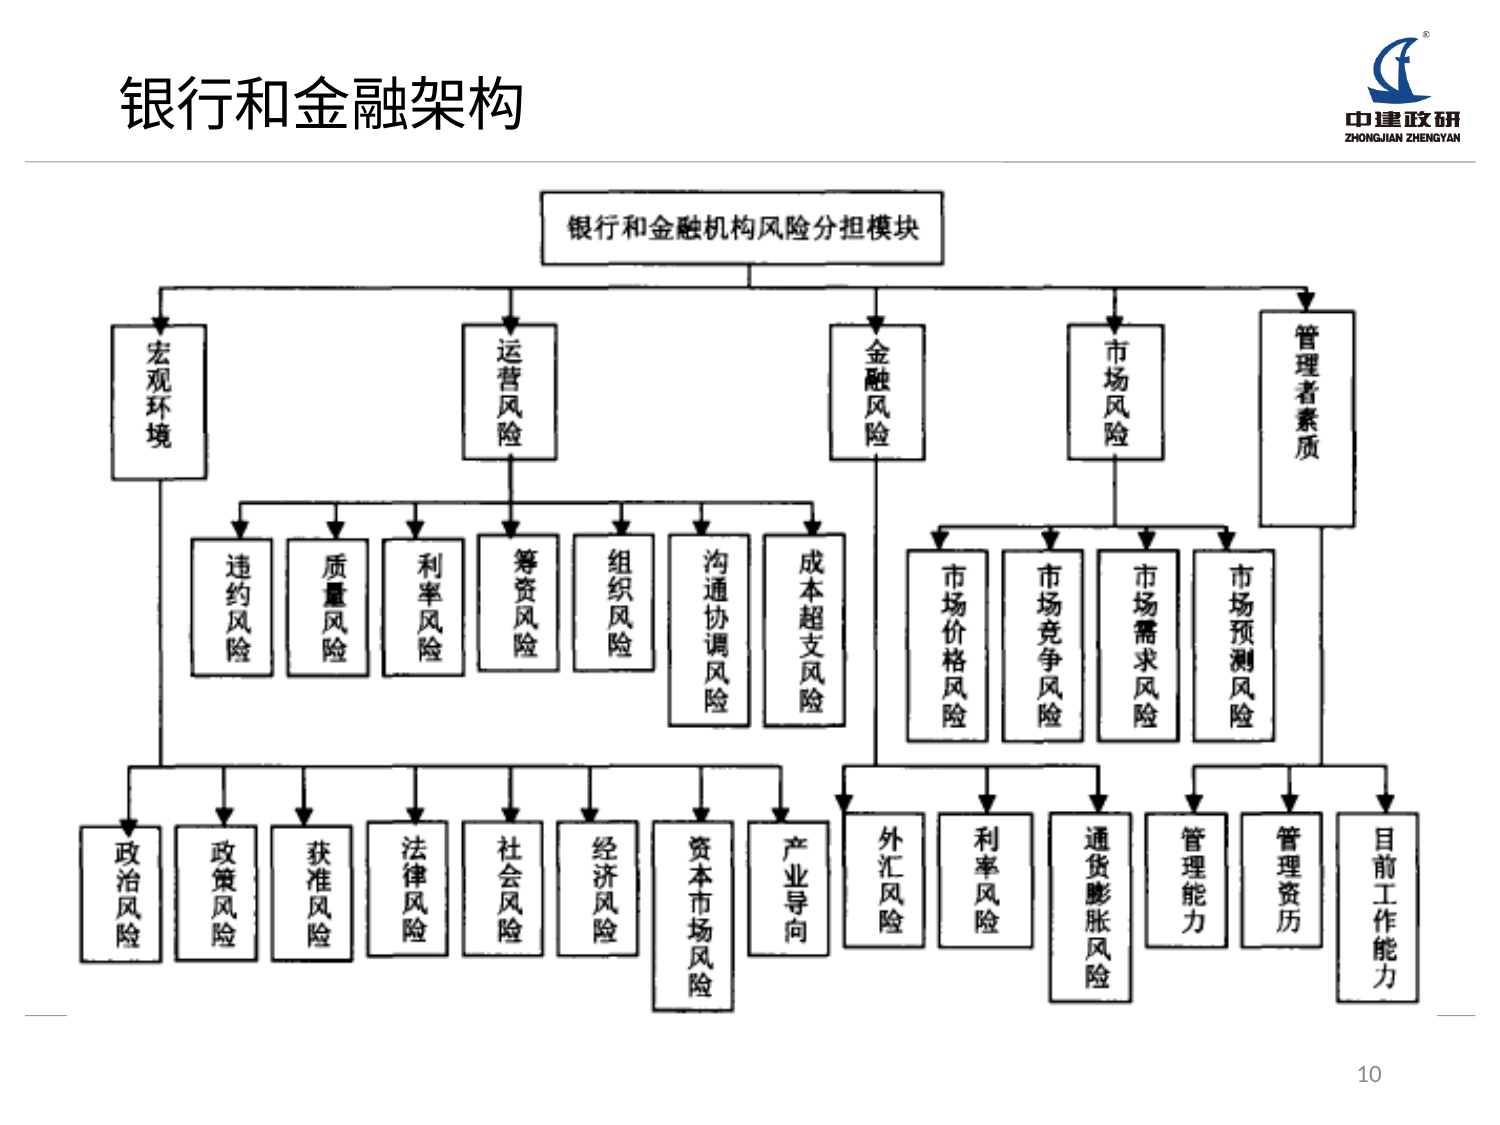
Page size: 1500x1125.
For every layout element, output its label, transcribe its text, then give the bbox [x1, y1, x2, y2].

picture [67, 169, 1437, 1018]
title 银行和金融架构 [103, 55, 1397, 158]
picture [1345, 31, 1460, 142]
slide_number 10 [1059, 1042, 1397, 1103]
